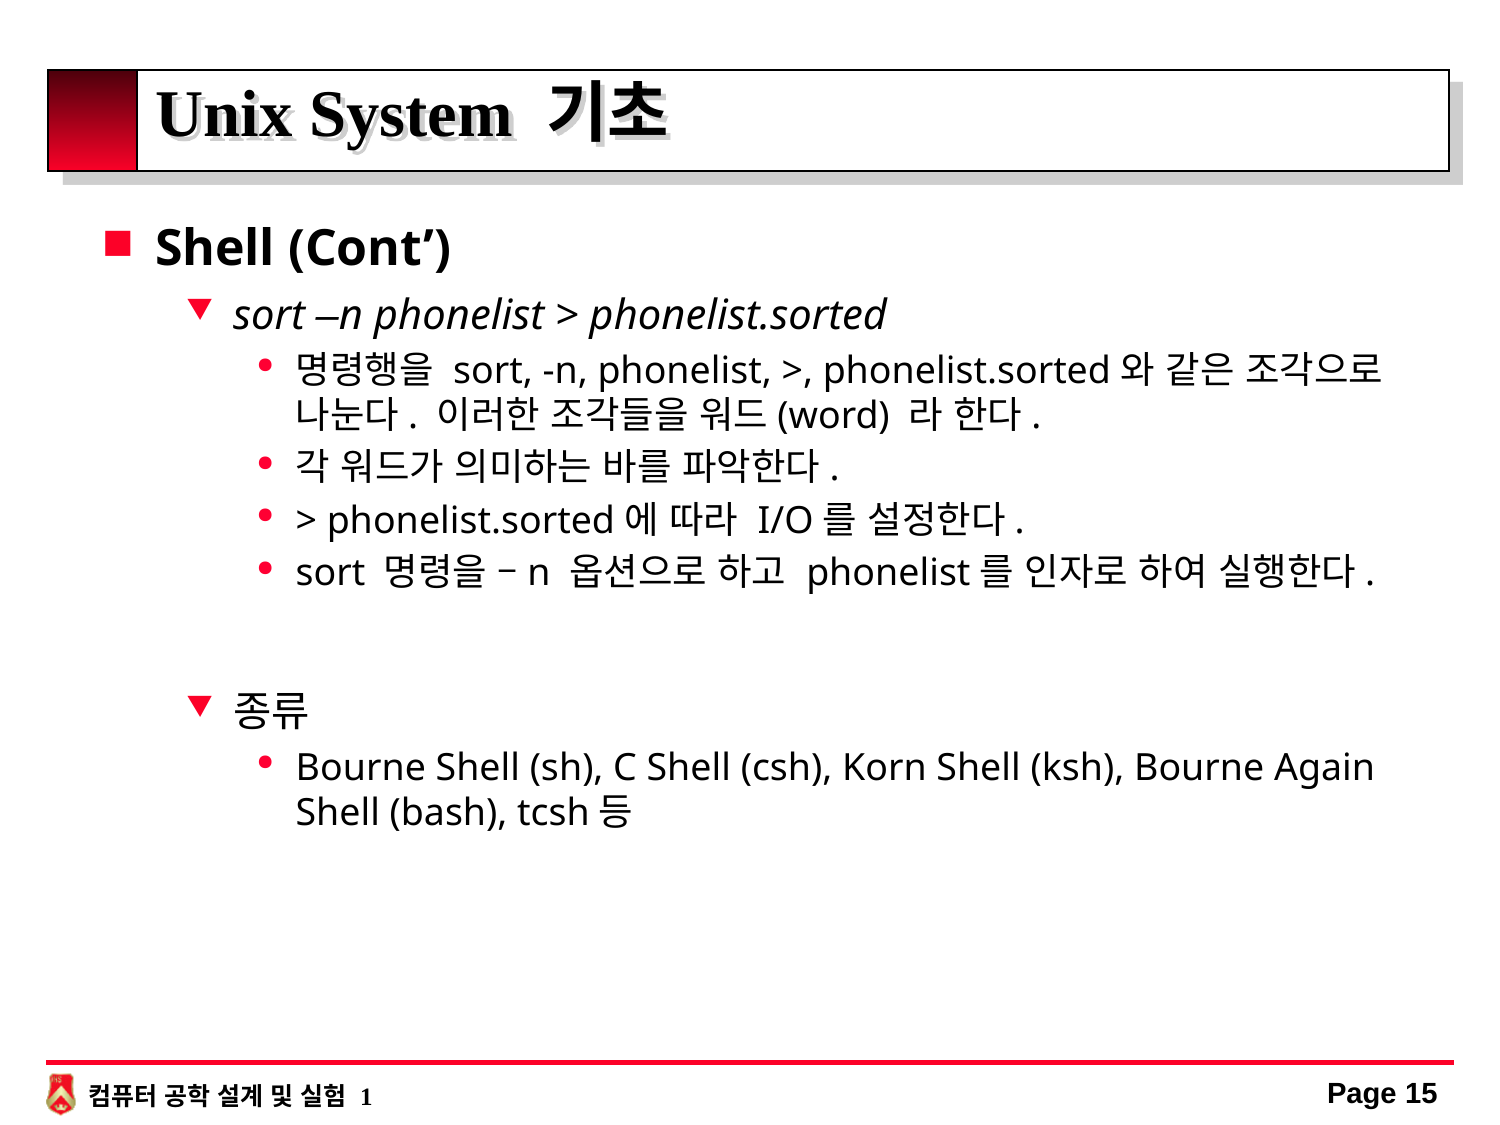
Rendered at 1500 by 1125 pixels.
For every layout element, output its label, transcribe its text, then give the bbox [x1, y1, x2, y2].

list Shell (Cont’) sort –n phonelist > phonelist.sorted 명령행을 sort, -n, phonelist, >, phonelist.sorted와 같은 조각으로 나눈다. 이러한 조각들을 워드(word) 라 한다. 각 워드가 의미하는 바를 파악한다. > phonelist.sorted에 따라 I/O를 설정한다. sort 명령을 –n 옵션으로 하고 phonelist를 인자로 하여 실행한다. 종류 Bourne Shell (sh), C Shell (csh), Korn Shell (ksh), Bourne Again Shell (bash), tcsh등 [92, 207, 1403, 988]
picture [44, 1068, 80, 1119]
slide_number Page 15 [1301, 1066, 1464, 1117]
title Unix System 기초 [140, 49, 1407, 185]
